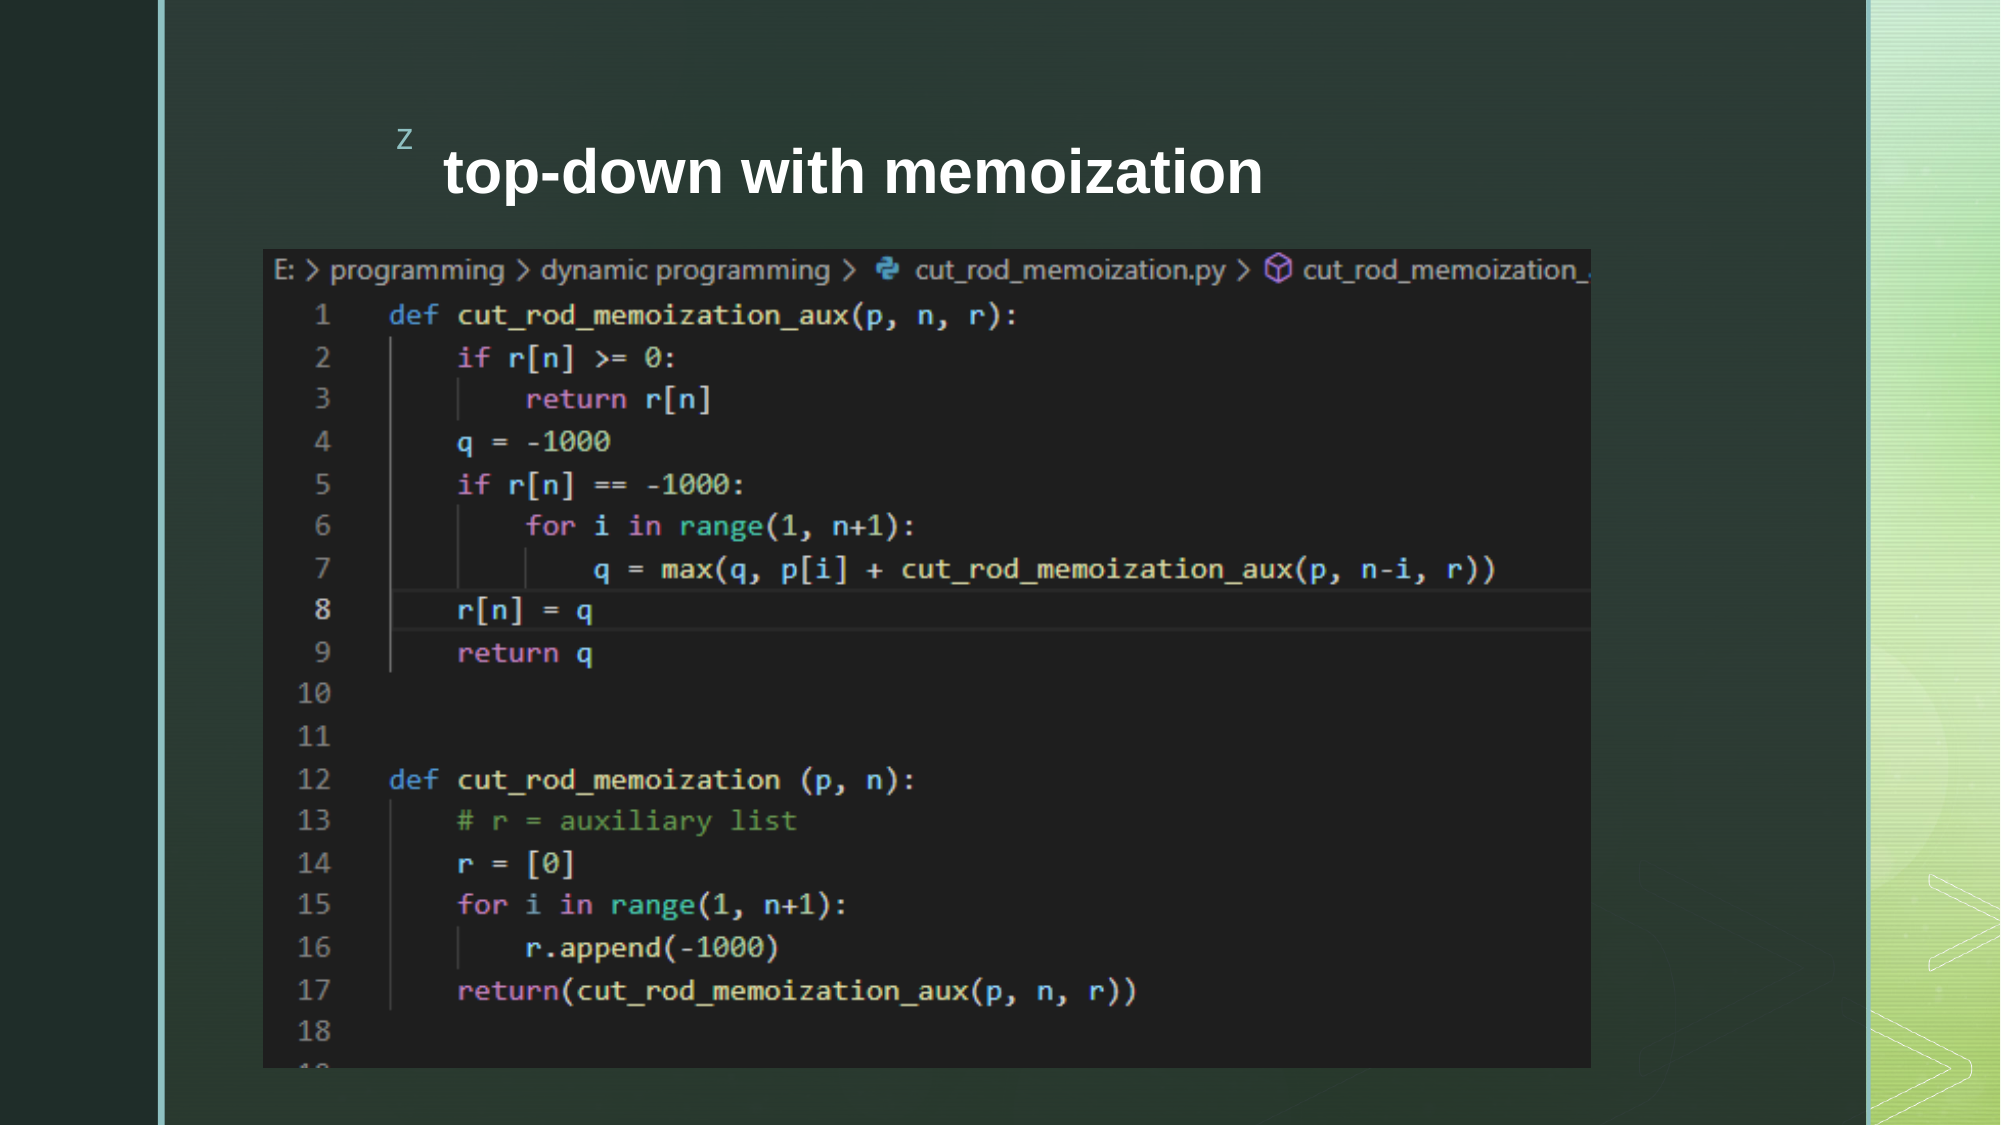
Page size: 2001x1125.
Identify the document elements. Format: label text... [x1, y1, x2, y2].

picture [262, 249, 1591, 1069]
picture [1871, 0, 2001, 1125]
title top-down with memoization [428, 132, 1734, 250]
